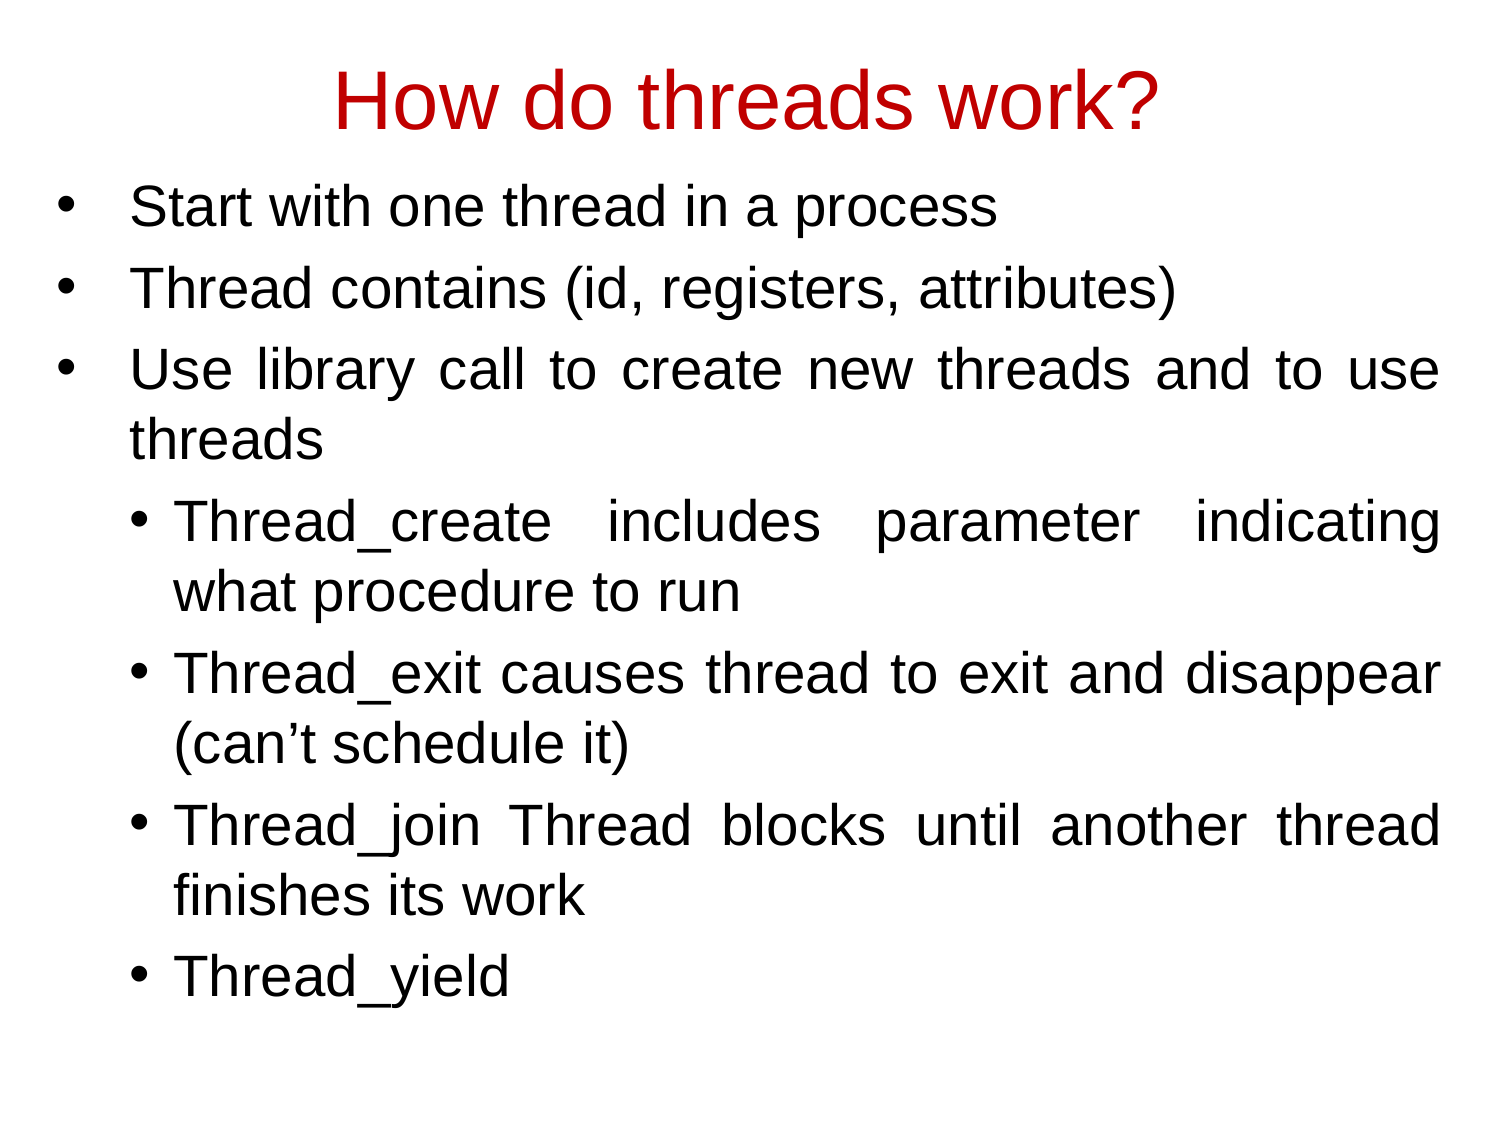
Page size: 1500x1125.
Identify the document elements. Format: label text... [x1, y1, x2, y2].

text_box Start with one thread in a process Thread contains (id, registers, attributes) Use library call to create new threads and to use threads Thread_create includes parameter indicating what procedure to run Thread_exit causes thread to exit and disappear (can’t schedule it) Thread_join Thread blocks until another thread finishes its work Thread_yield [41, 160, 1459, 1094]
text_box How do threads work? [53, 19, 1441, 173]
